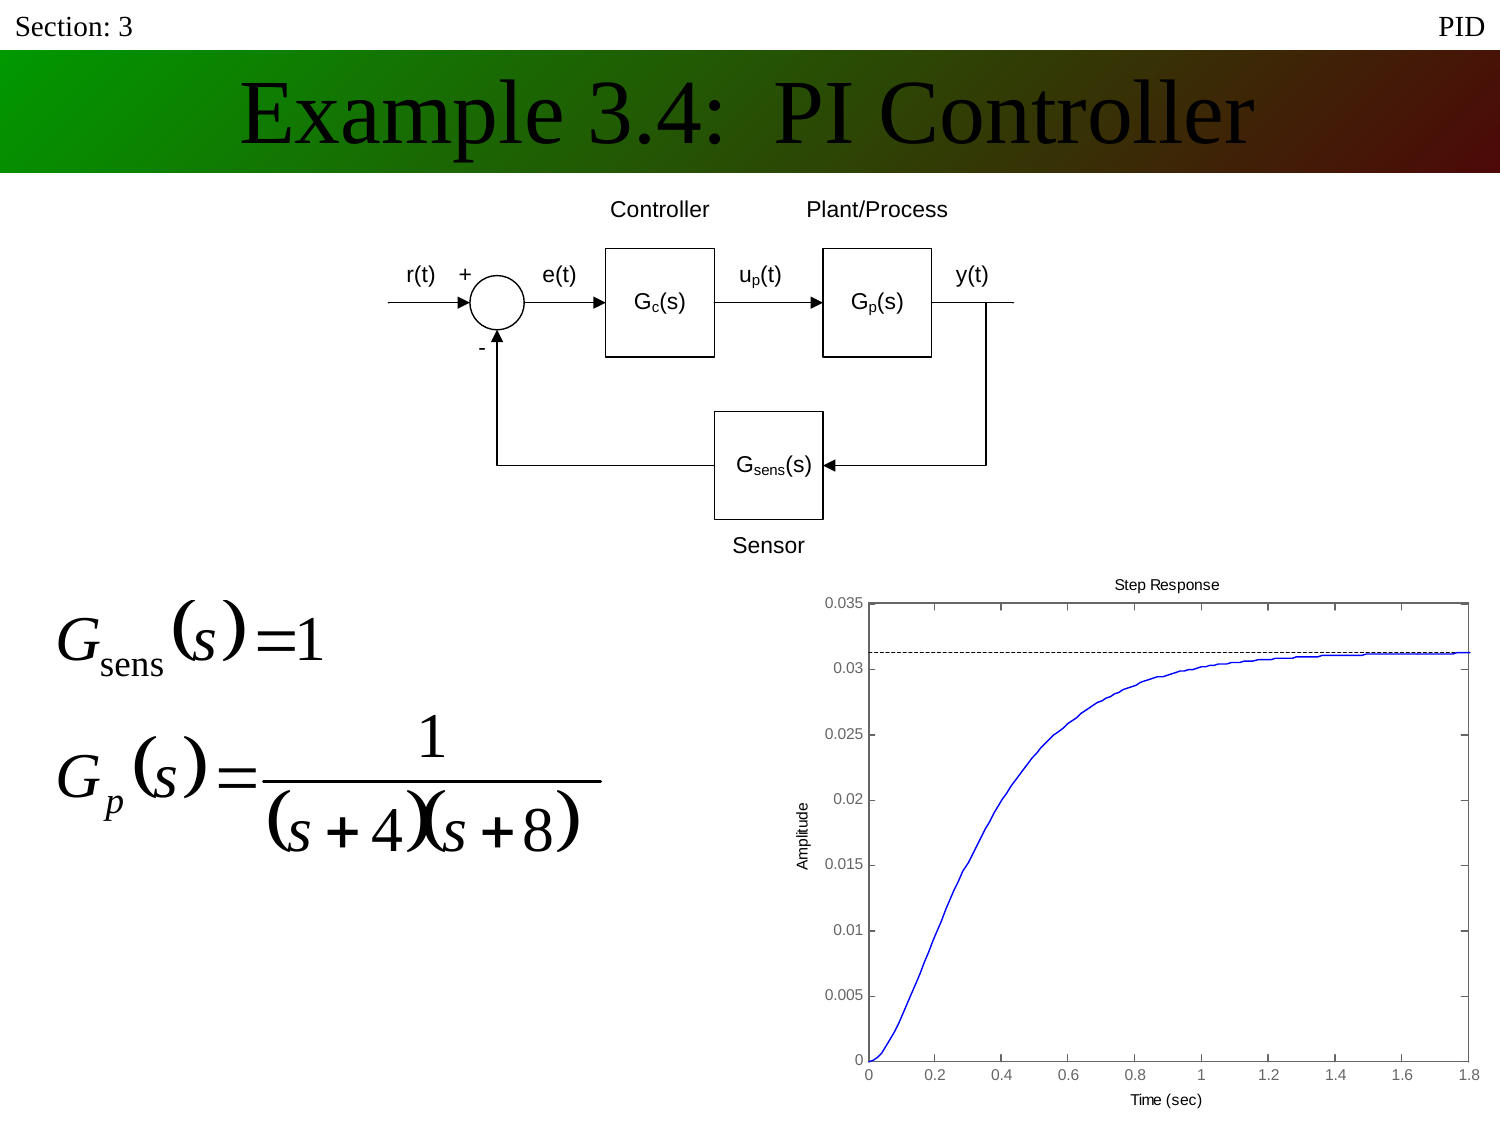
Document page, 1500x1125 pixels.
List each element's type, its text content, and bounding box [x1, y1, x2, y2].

text_box PID [1143, 0, 1500, 50]
text_box Section: 3 [0, 0, 266, 50]
text_box [0, 50, 110, 173]
picture [747, 530, 1500, 1125]
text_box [47, 599, 617, 877]
text_box Example 3.4: PI Controller [110, 33, 1386, 180]
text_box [372, 179, 1017, 578]
text_box [1386, 50, 1500, 173]
